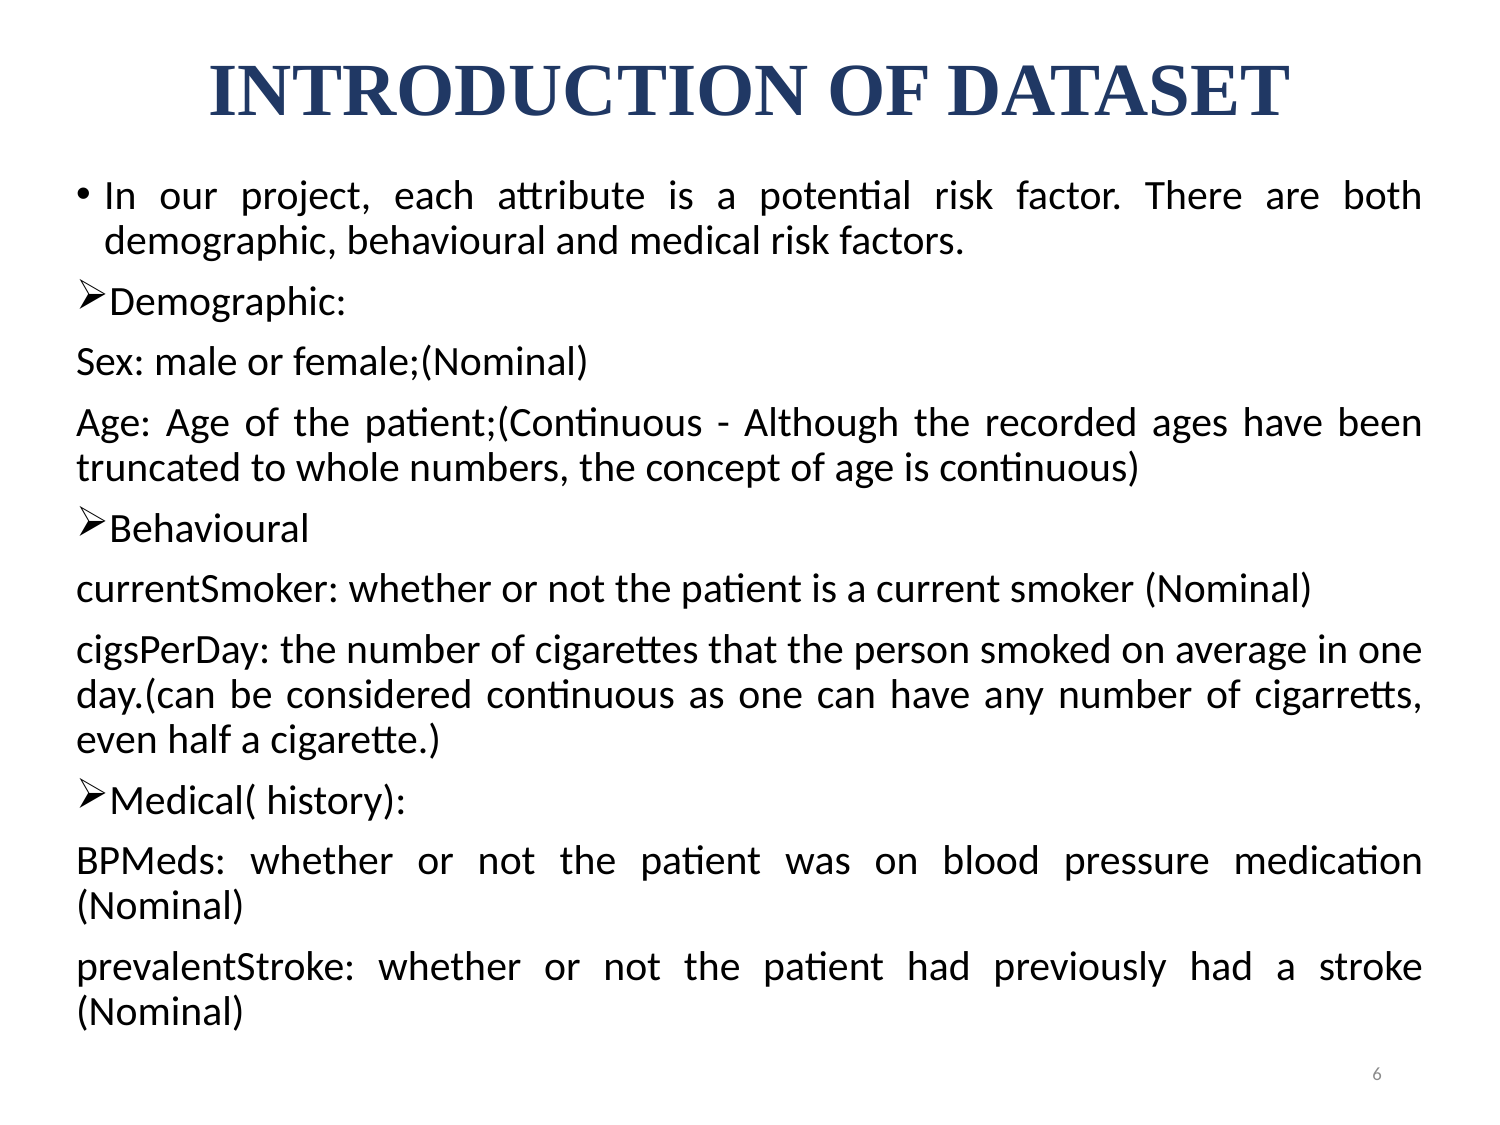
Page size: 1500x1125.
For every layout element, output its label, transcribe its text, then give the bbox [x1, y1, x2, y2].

list In our project, each attribute is a potential risk factor. There are both demographic, behavioural and medical risk factors. Demographic: Sex: male or female;(Nominal) Age: Age of the patient;(Continuous - Although the recorded ages have been truncated to whole numbers, the concept of age is continuous) Behavioural currentSmoker: whether or not the patient is a current smoker (Nominal) cigsPerDay: the number of cigarettes that the person smoked on average in one day.(can be considered continuous as one can have any number of cigarretts, even half a cigarette.) Medical( history): BPMeds: whether or not the patient was on blood pressure medication (Nominal) prevalentStroke: whether or not the patient had previously had a stroke (Nominal) [61, 166, 1439, 1073]
slide_number 6 [1059, 1042, 1397, 1103]
title INTRODUCTION OF DATASET [103, 46, 1397, 137]
